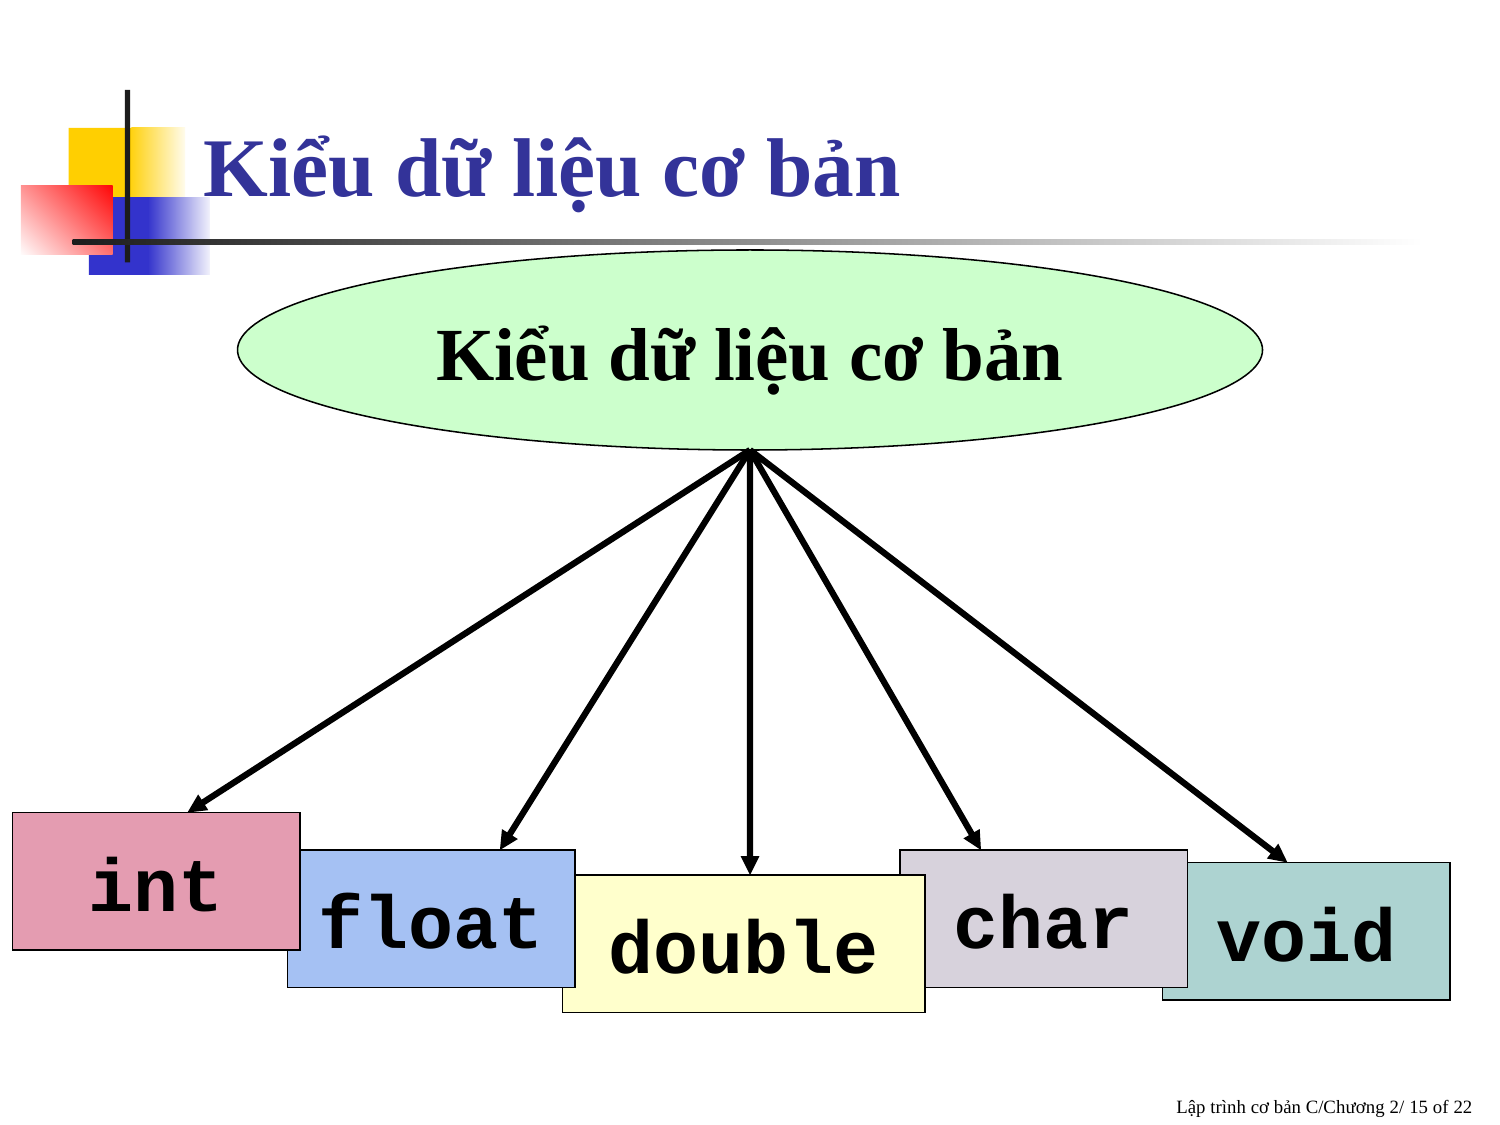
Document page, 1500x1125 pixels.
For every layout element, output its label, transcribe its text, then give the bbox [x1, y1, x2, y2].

text_box Kiểu dữ liệu cơ bản [237, 249, 1263, 450]
footer Lập trình cơ bản C/Chương 2/ 15 of 22 [575, 1050, 1488, 1125]
text_box float [287, 849, 575, 988]
text_box [751, 450, 1288, 863]
text_box [751, 451, 981, 850]
text_box int [12, 812, 300, 950]
text_box [499, 452, 749, 850]
title Kiểu dữ liệu cơ bản [188, 87, 1450, 221]
text_box [743, 449, 757, 875]
text_box [187, 450, 749, 813]
text_box char [899, 849, 1188, 988]
text_box void [1162, 862, 1450, 1000]
text_box double [562, 874, 925, 1013]
